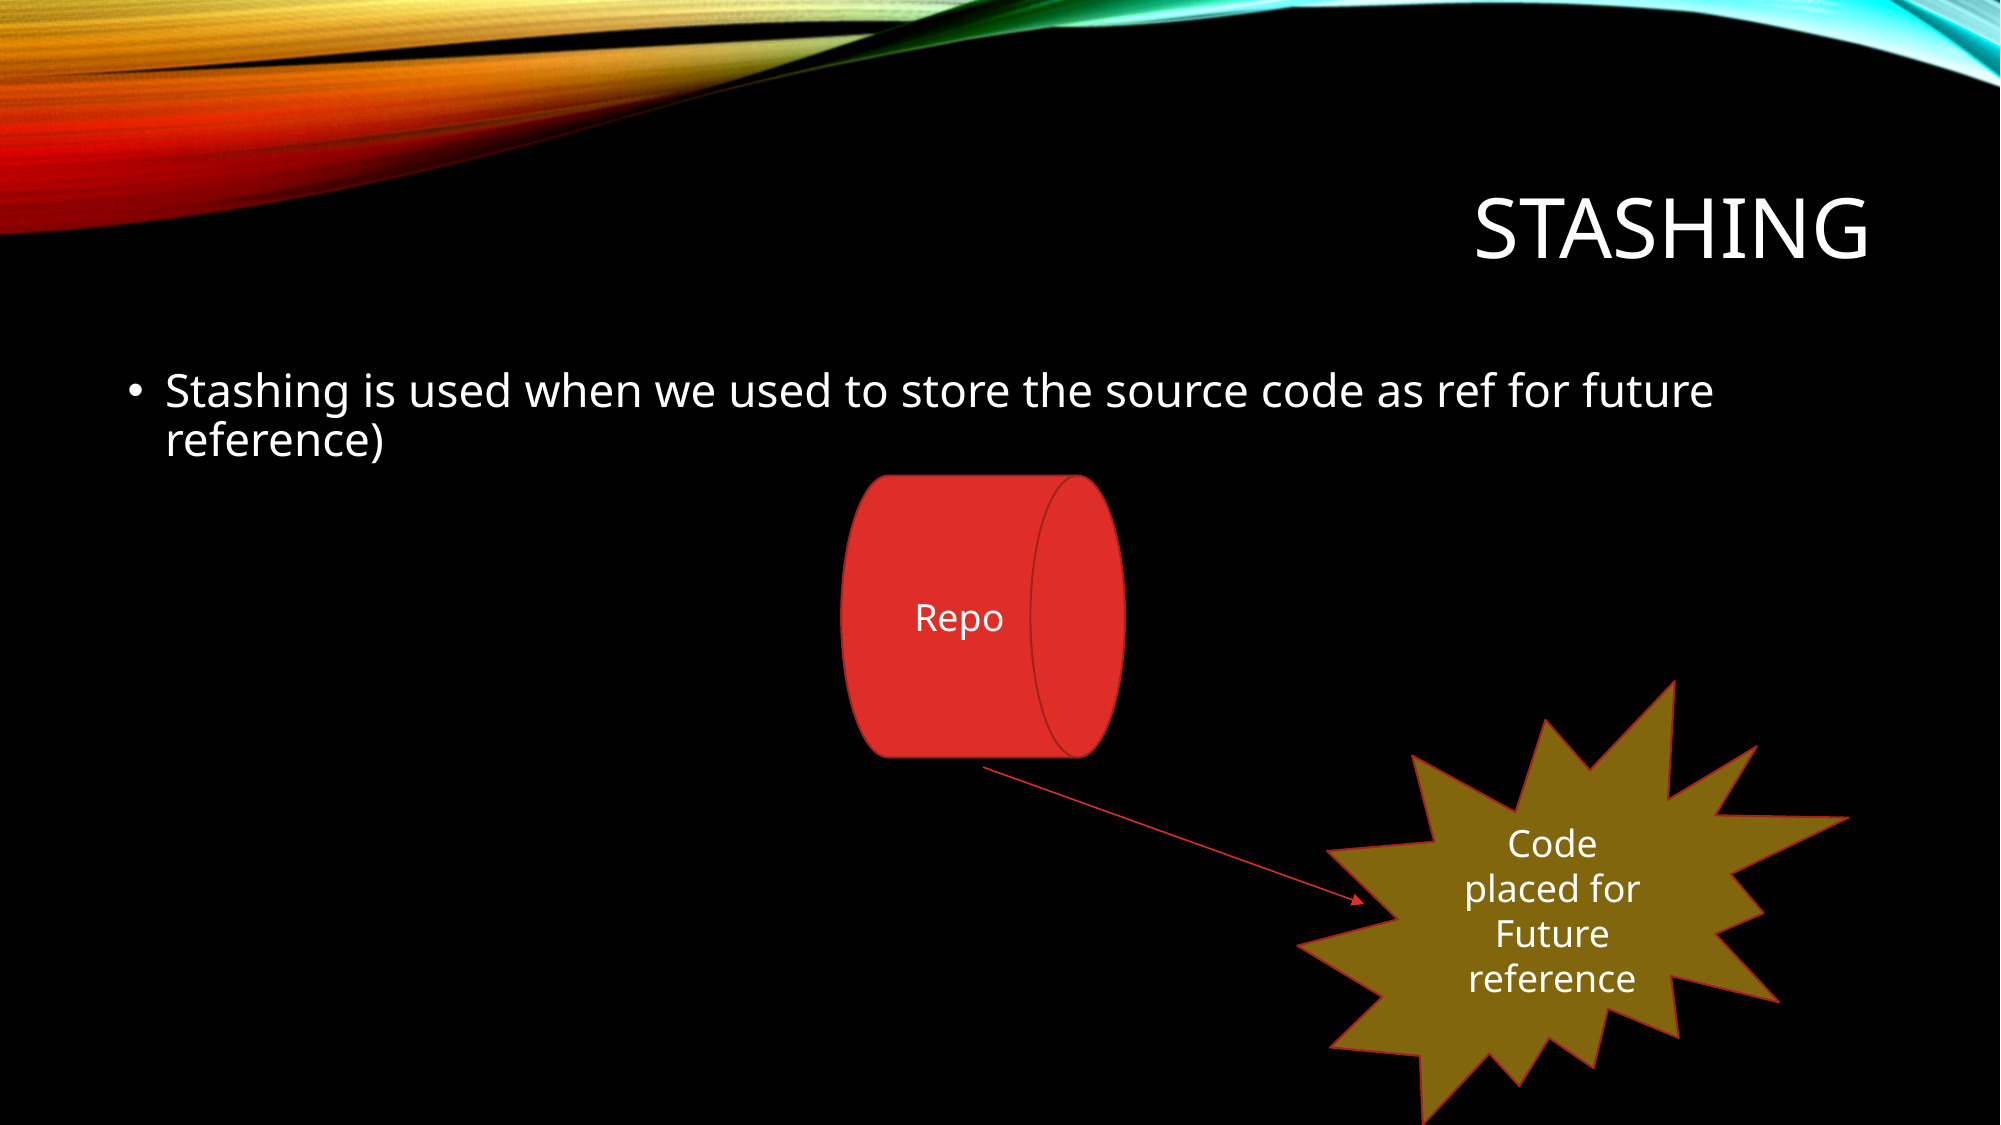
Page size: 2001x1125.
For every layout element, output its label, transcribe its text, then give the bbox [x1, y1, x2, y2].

title Stashing [474, 125, 1888, 338]
text_box Repo [840, 474, 1127, 759]
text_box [982, 766, 1365, 905]
picture [0, 0, 2000, 237]
list Stashing is used when we used to store the source code as ref for future reference) [112, 360, 1888, 1021]
text_box Code placed for Future reference [1296, 680, 1850, 1125]
